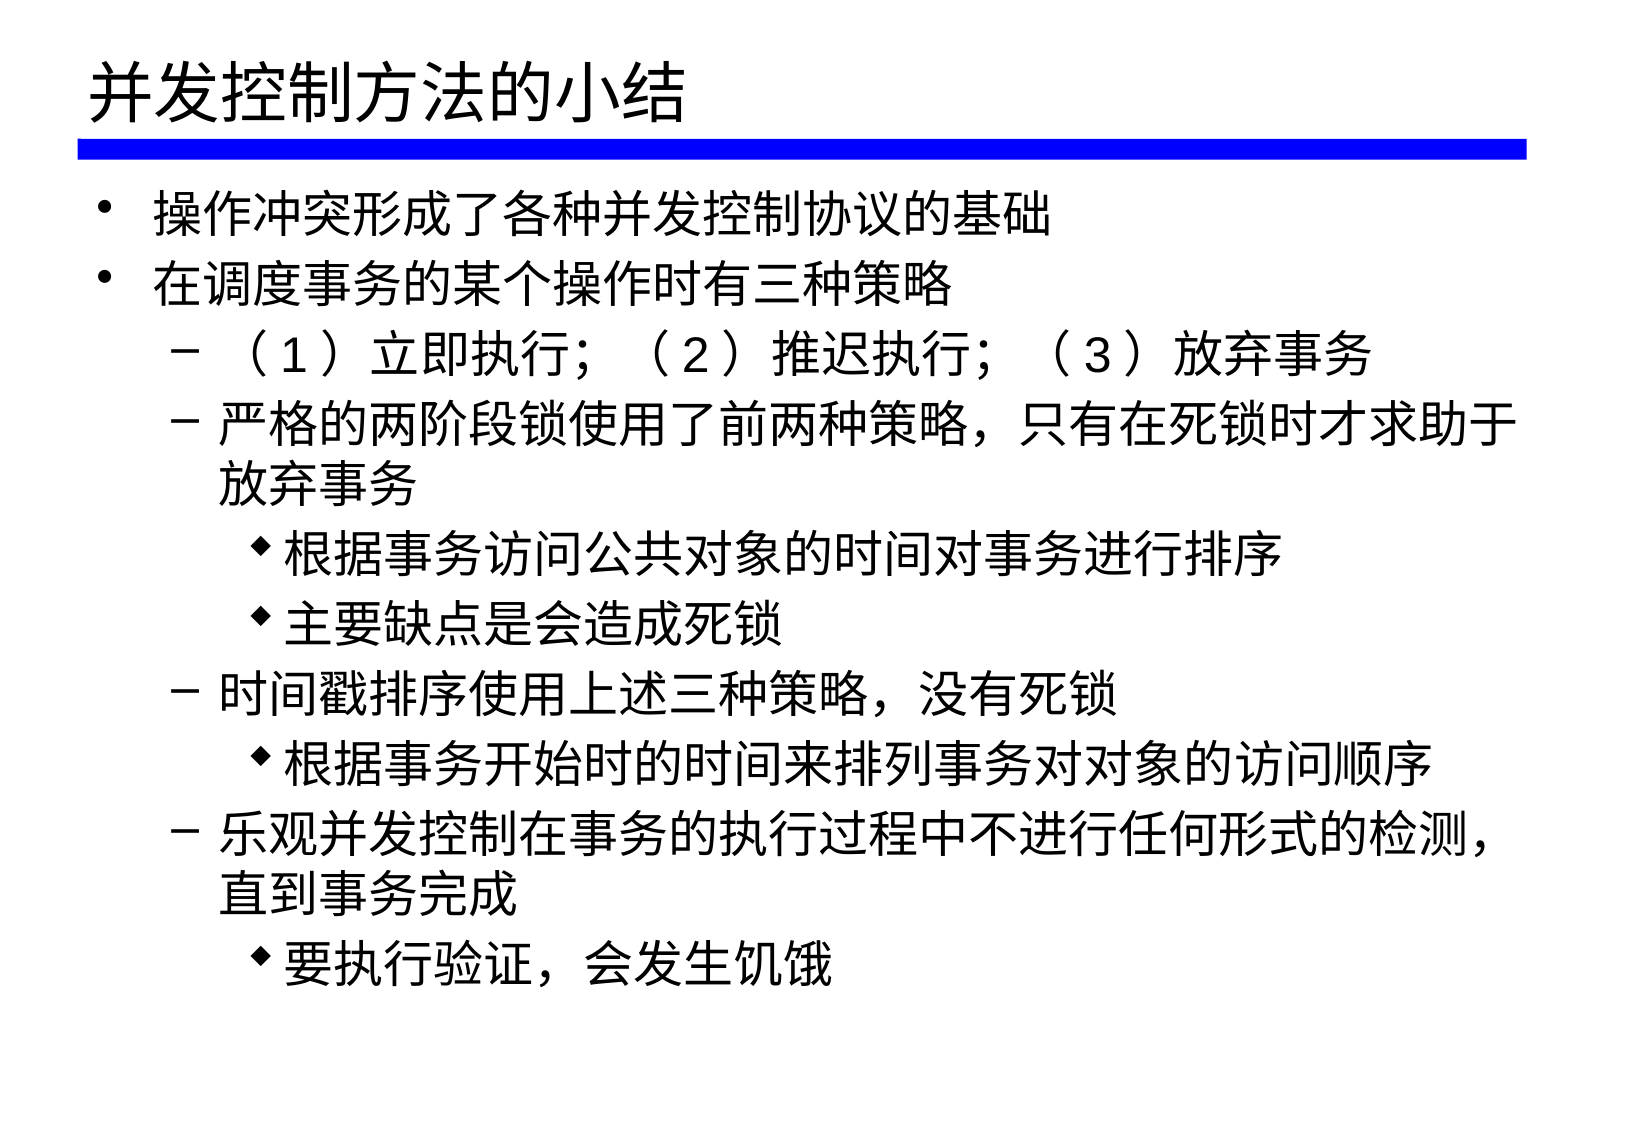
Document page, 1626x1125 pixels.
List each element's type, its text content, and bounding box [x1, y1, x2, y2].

list 操作冲突形成了各种并发控制协议的基础 在调度事务的某个操作时有三种策略 （1）立即执行；（2）推迟执行；（3）放弃事务 严格的两阶段锁使用了前两种策略，只有在死锁时才求助于放弃事务 根据事务访问公共对象的时间对事务进行排序 主要缺点是会造成死锁 时间戳排序使用上述三种策略，没有死锁 根据事务开始时的时间来排列事务对对象的访问顺序 乐观并发控制在事务的执行过程中不进行任何形式的检测，直到事务完成 要执行验证，会发生饥饿 [81, 175, 1535, 1097]
title 并发控制方法的小结 [72, 19, 1531, 140]
